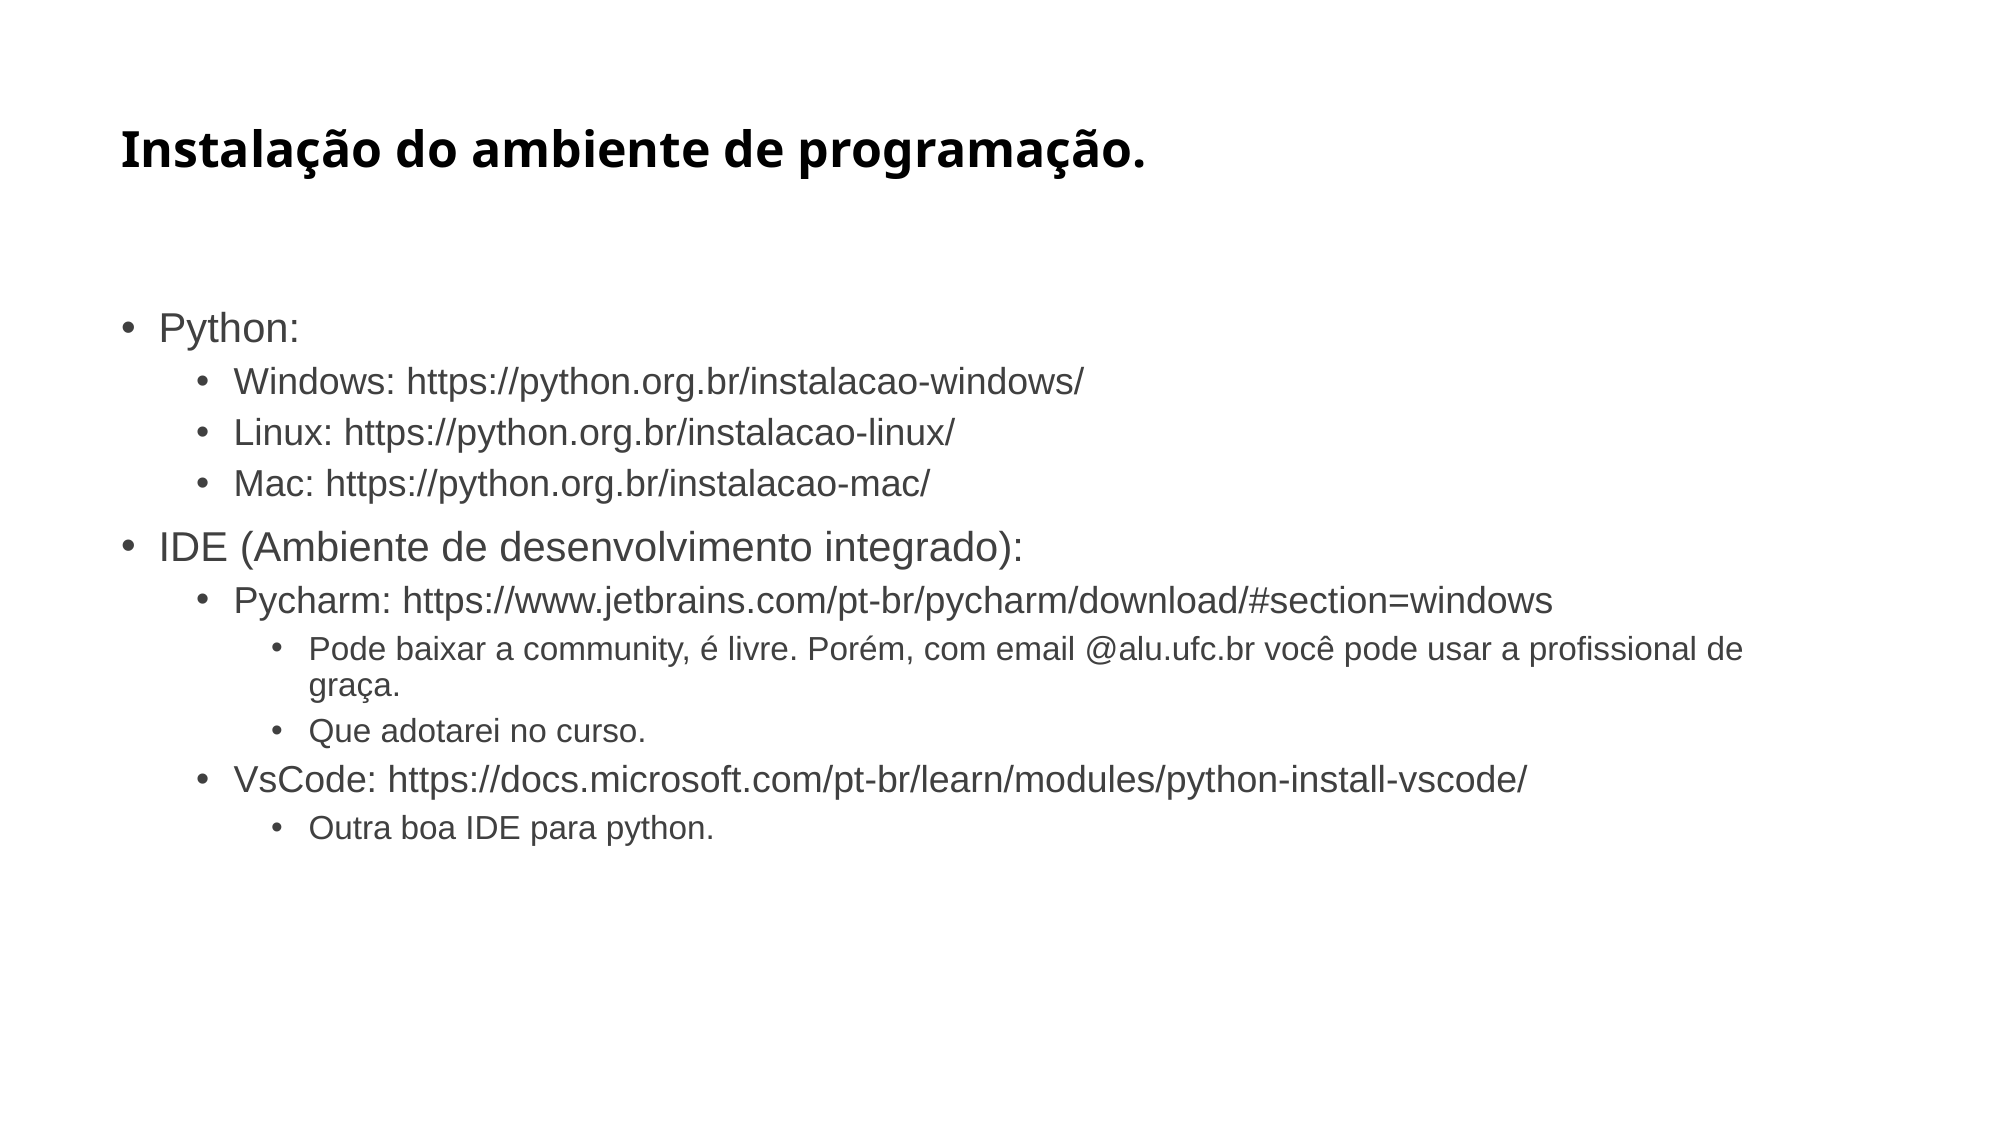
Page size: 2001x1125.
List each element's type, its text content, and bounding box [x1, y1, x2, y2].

title Instalação do ambiente de programação. [106, 42, 1832, 260]
list Python: Windows: https://python.org.br/instalacao-windows/ Linux: https://python.org.br/instalacao-linux/ Mac: https://python.org.br/instalacao-mac/ IDE (Ambiente de desenvolvimento integrado): Pycharm: https://www.jetbrains.com/pt-br/pycharm/download/#section=windows Pode baixar a community, é livre. Porém, com email @alu.ufc.br você pode usar a profissional de graça. Que adotarei no curso. VsCode: https://docs.microsoft.com/pt-br/learn/modules/python-install-vscode/ Outra boa IDE para python. [106, 299, 1832, 1014]
